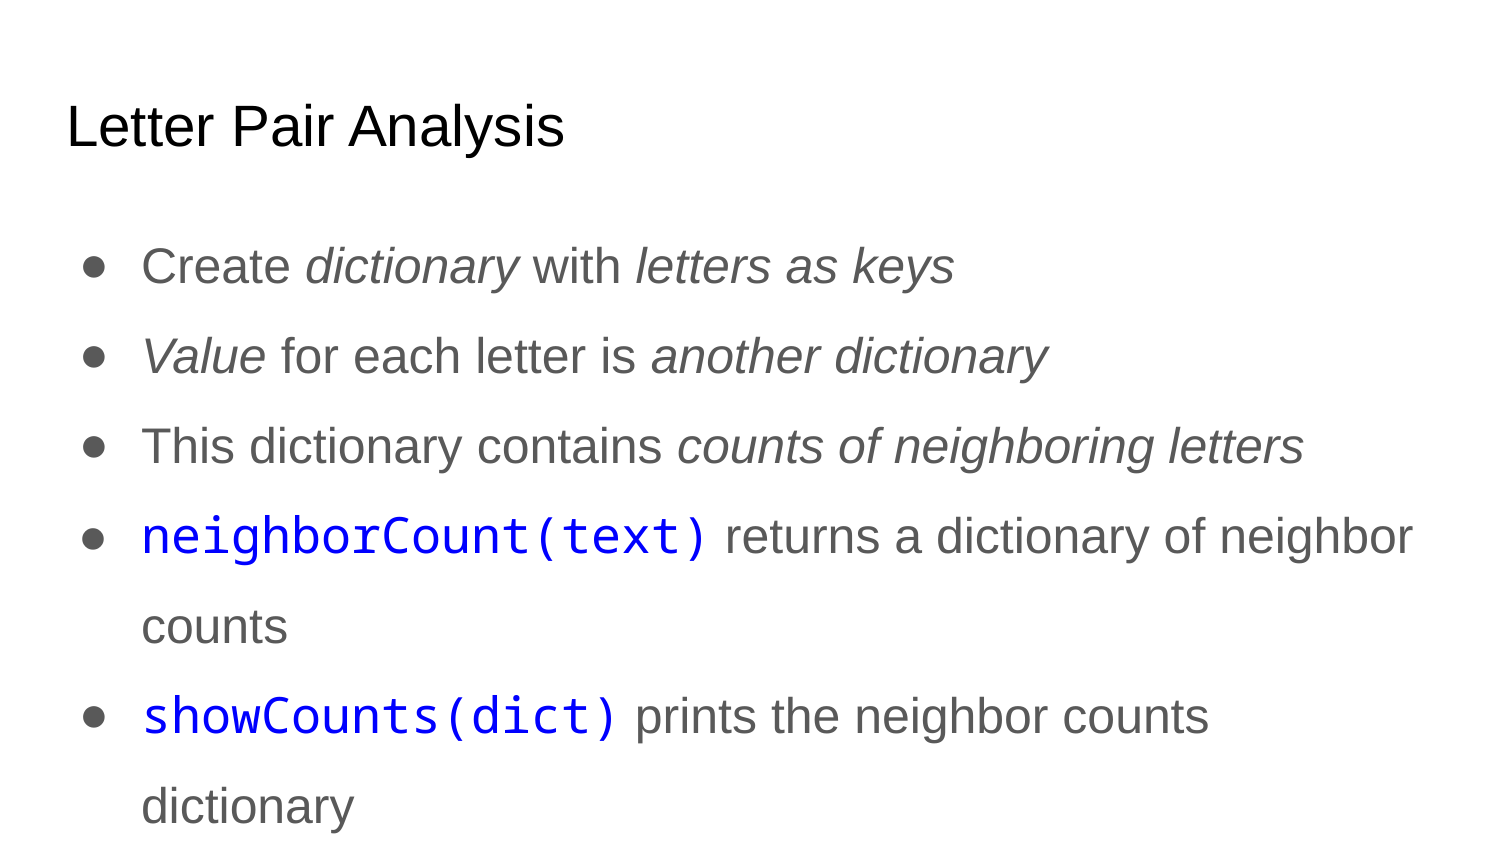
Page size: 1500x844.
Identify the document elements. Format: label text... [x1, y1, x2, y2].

title Letter Pair Analysis [51, 72, 1449, 167]
list Create dictionary with letters as keys Value for each letter is another dictionary This dictionary contains counts of neighboring letters neighborCount(text) returns a dictionary of neighbor counts showCounts(dict) prints the neighbor counts dictionary [51, 189, 1449, 750]
